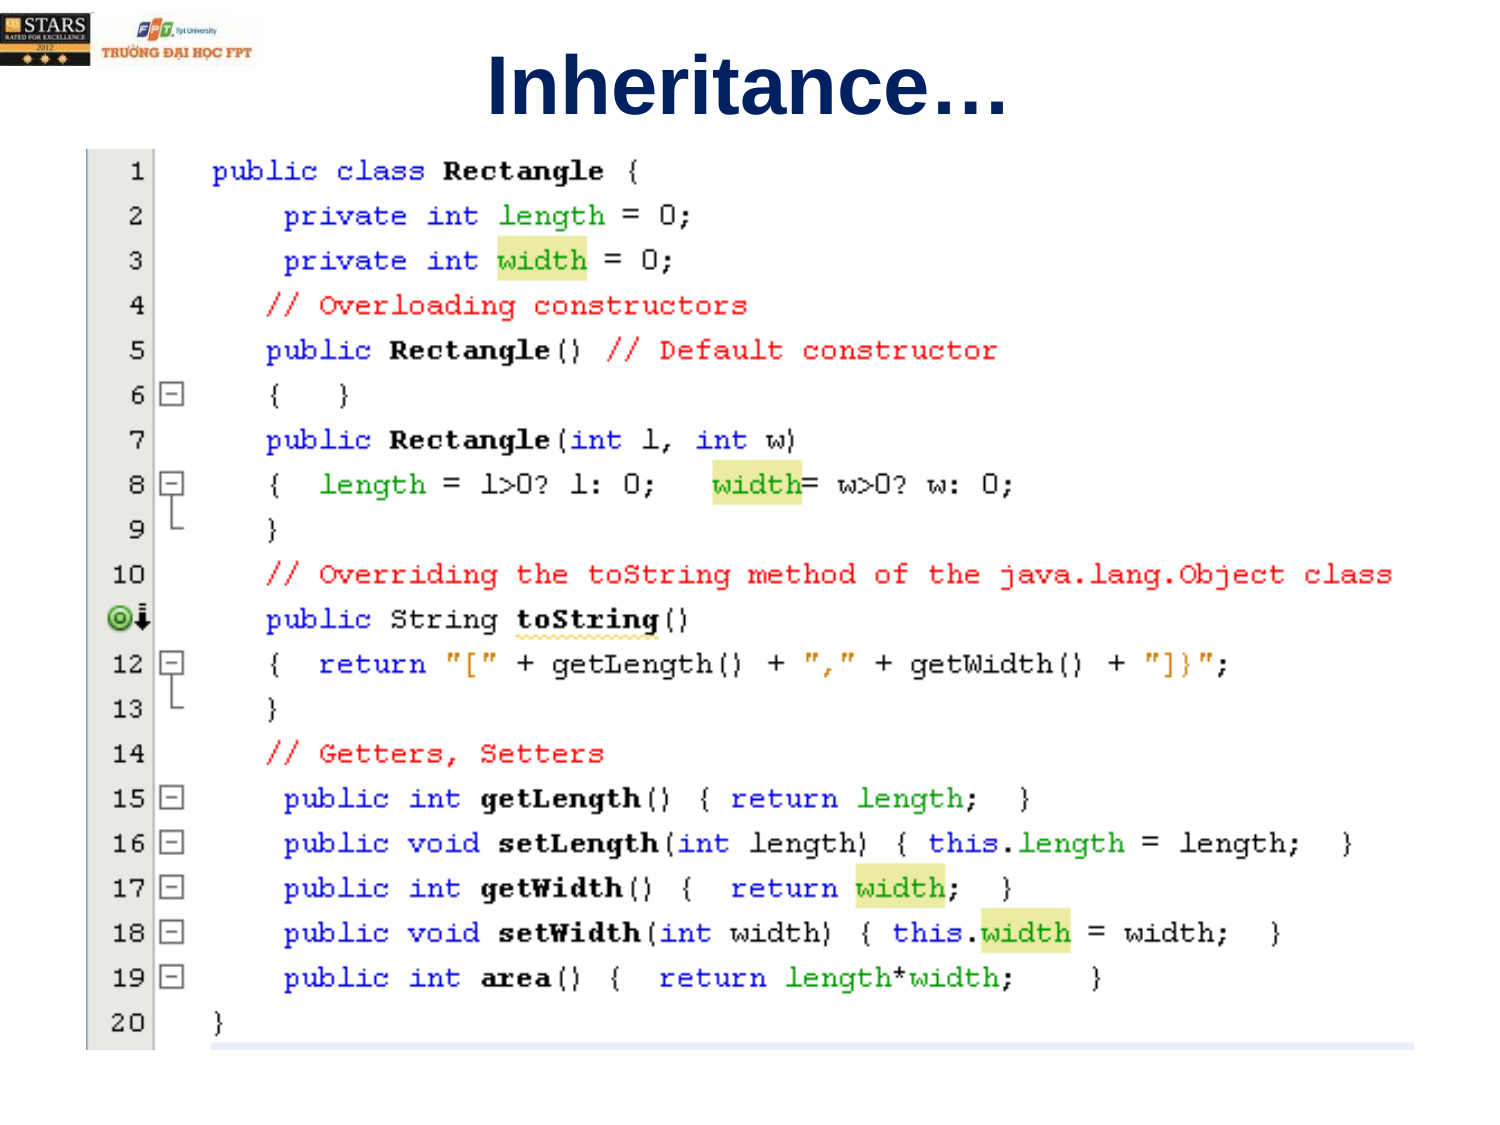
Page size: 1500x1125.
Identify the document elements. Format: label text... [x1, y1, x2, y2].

picture [85, 149, 1415, 1051]
picture [0, 12, 75, 66]
title Inheritance… [75, 0, 1425, 175]
